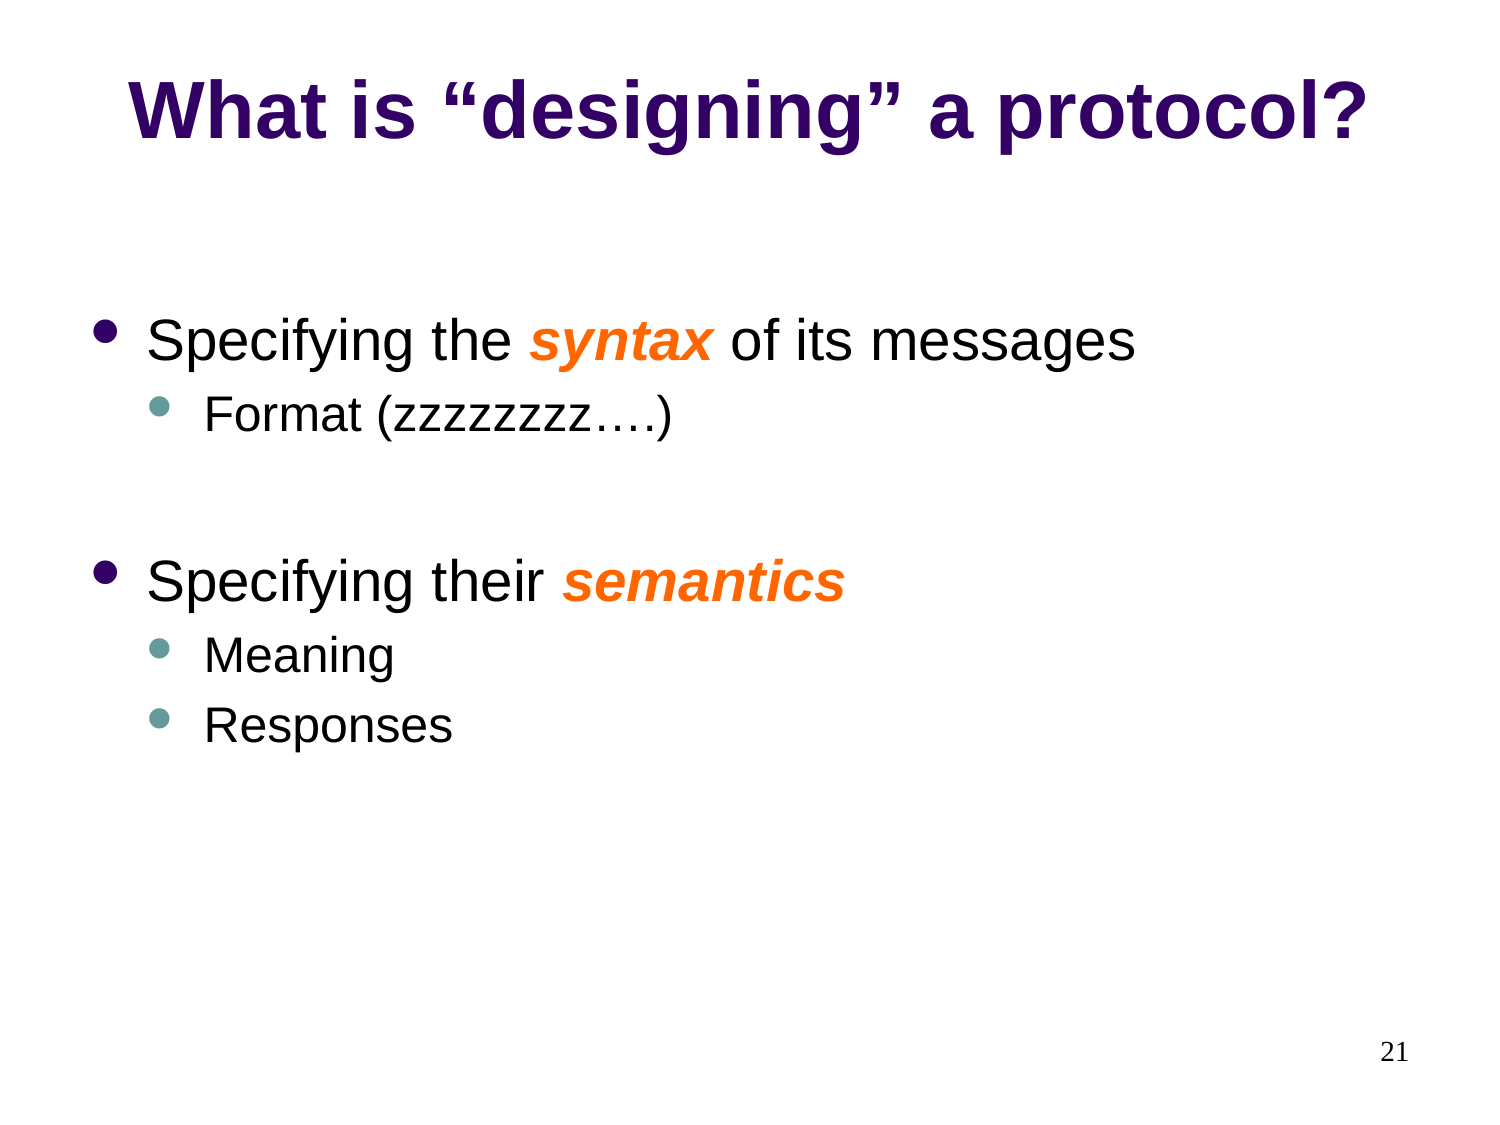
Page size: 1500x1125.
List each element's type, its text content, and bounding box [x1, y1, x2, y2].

list Specifying the syntax of its messages Format (zzzzzzzz….) Specifying their semantics Meaning Responses [75, 212, 1475, 1006]
title What is “designing” a protocol? [0, 20, 1500, 163]
slide_number 21 [1074, 1024, 1426, 1101]
